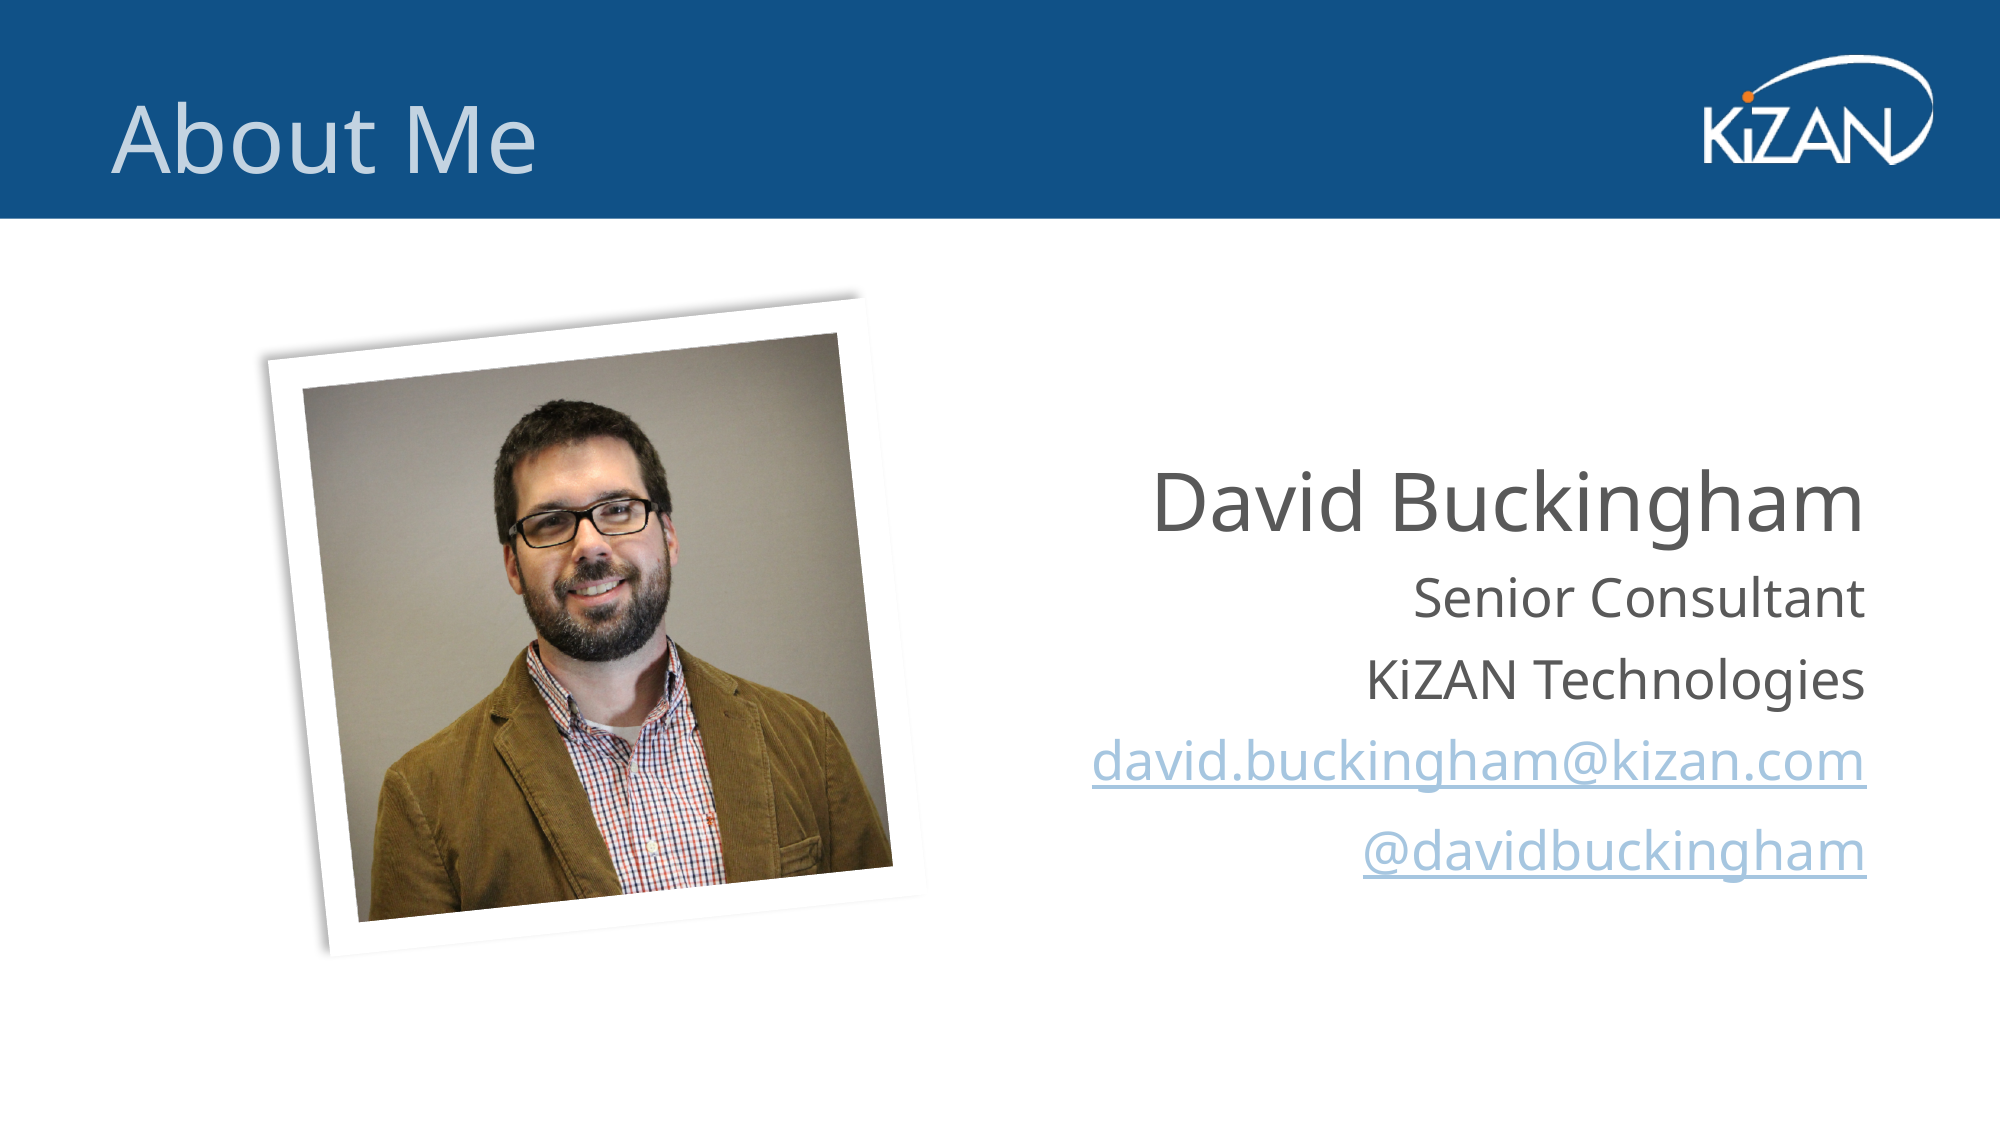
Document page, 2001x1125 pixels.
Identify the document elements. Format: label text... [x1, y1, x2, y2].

picture [303, 334, 892, 922]
list David Buckingham Senior Consultant KiZAN Technologies david.buckingham@kizan.com @davidbuckingham [116, 264, 1883, 1077]
picture [1704, 52, 1938, 165]
list About Me [96, 13, 1674, 202]
